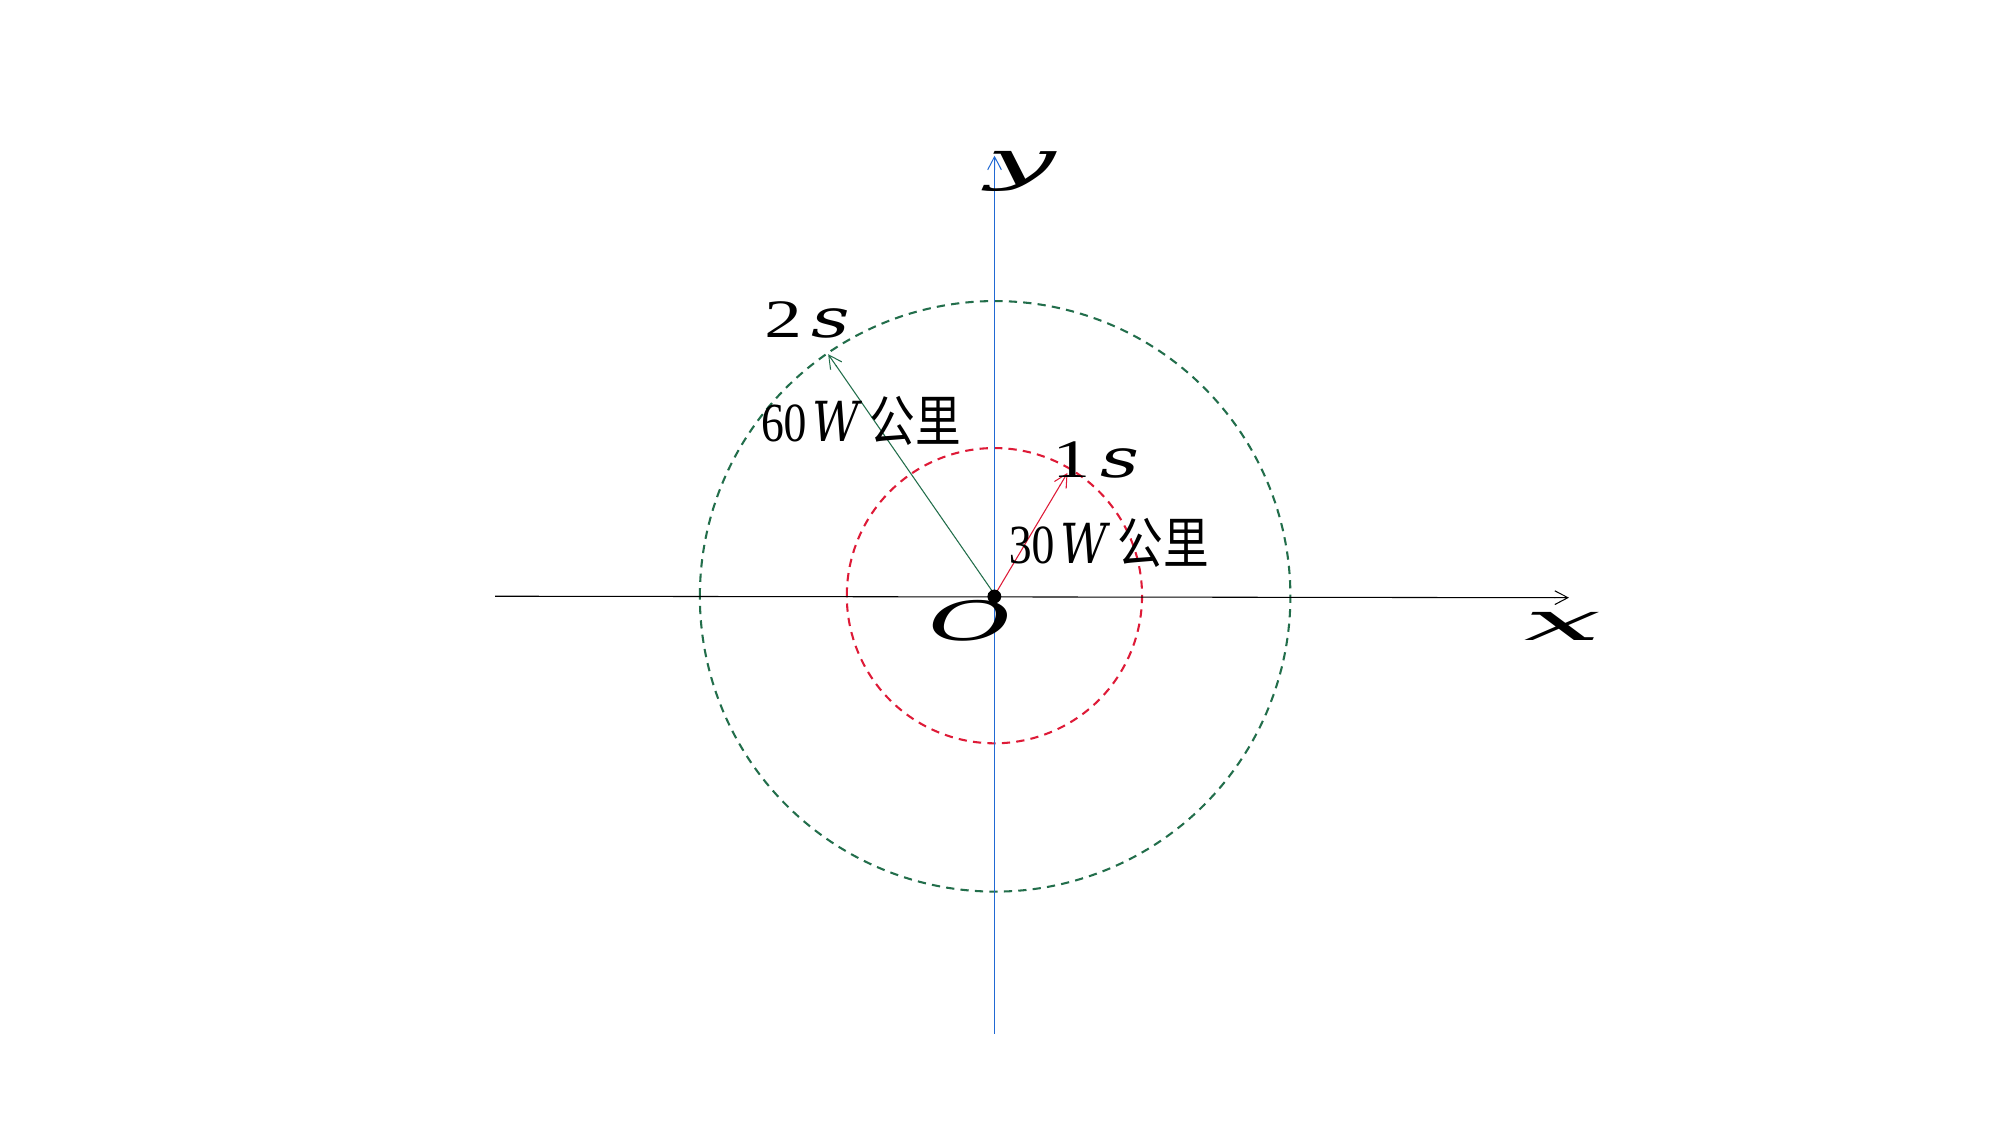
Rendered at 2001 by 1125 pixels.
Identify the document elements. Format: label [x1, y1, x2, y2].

text_box [828, 354, 995, 595]
text_box [995, 598, 1292, 893]
text_box [1068, 477, 1144, 596]
text_box [845, 598, 994, 745]
text_box [994, 472, 1068, 596]
text_box [698, 300, 994, 596]
text_box [987, 598, 994, 604]
text_box [995, 300, 1292, 596]
text_box [698, 598, 994, 893]
text_box [995, 447, 1069, 475]
text_box [995, 598, 1144, 745]
